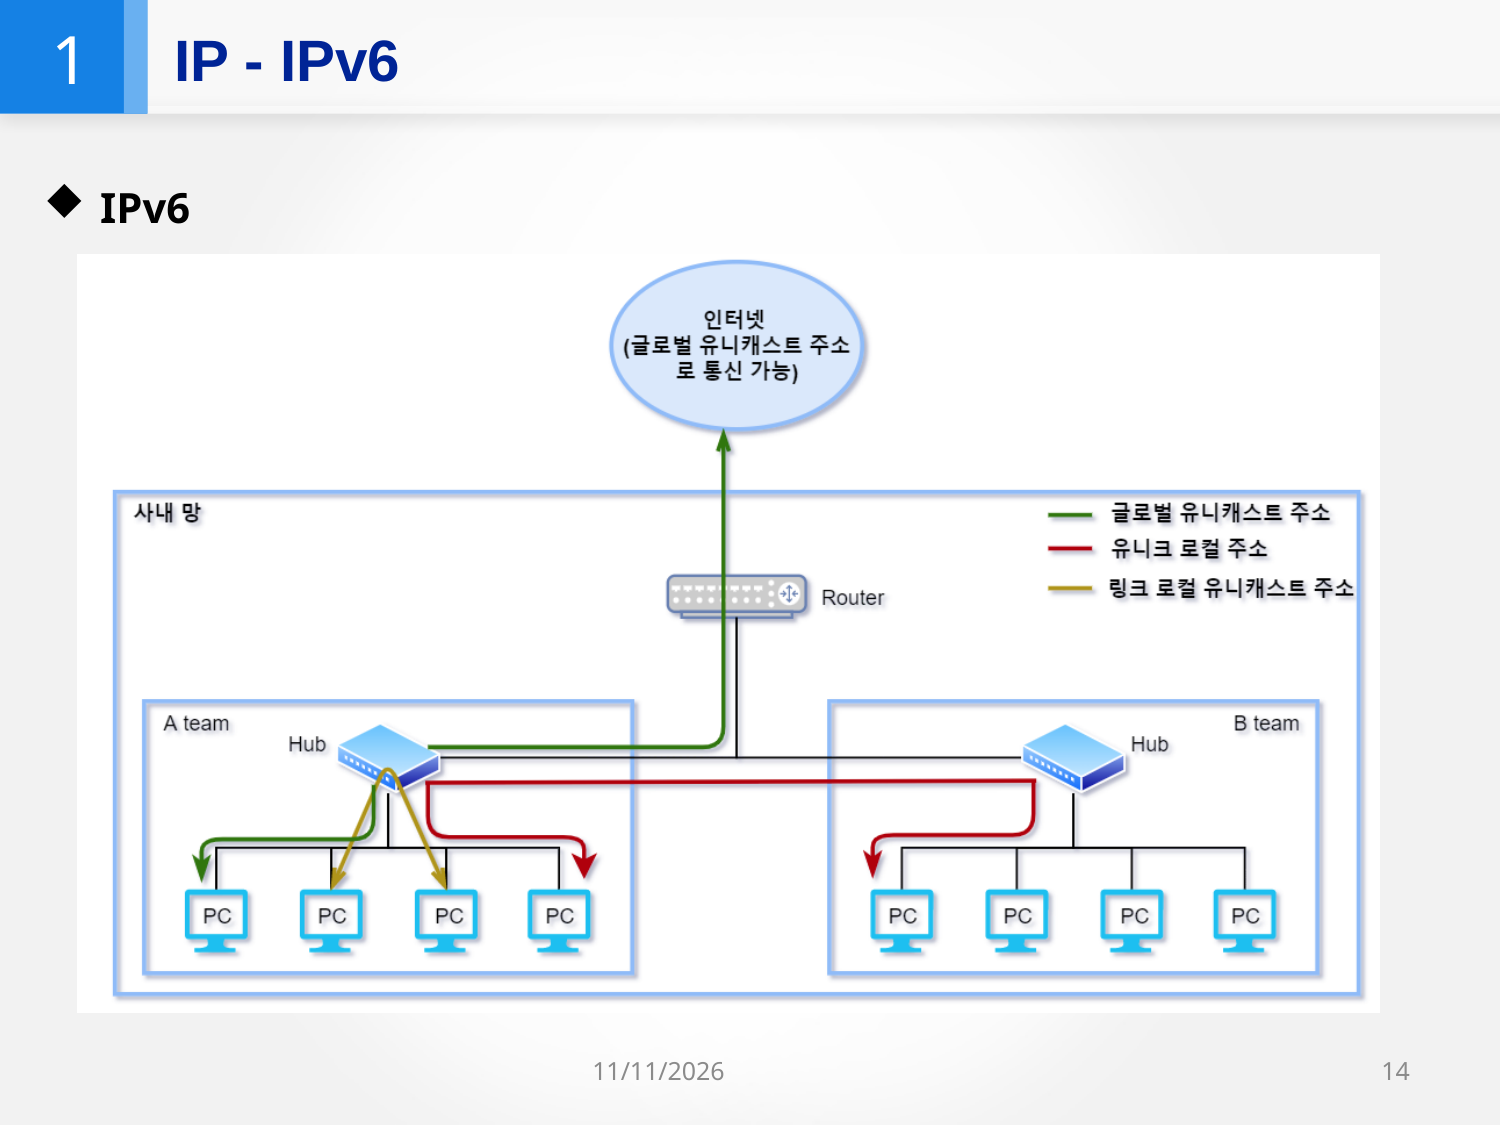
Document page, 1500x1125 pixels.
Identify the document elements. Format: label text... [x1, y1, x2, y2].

slide_number 14 [1074, 1042, 1425, 1103]
picture [0, 114, 1500, 1125]
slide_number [577, 1042, 928, 1103]
text_box IPv6 [29, 126, 1471, 240]
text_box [0, 0, 1500, 114]
